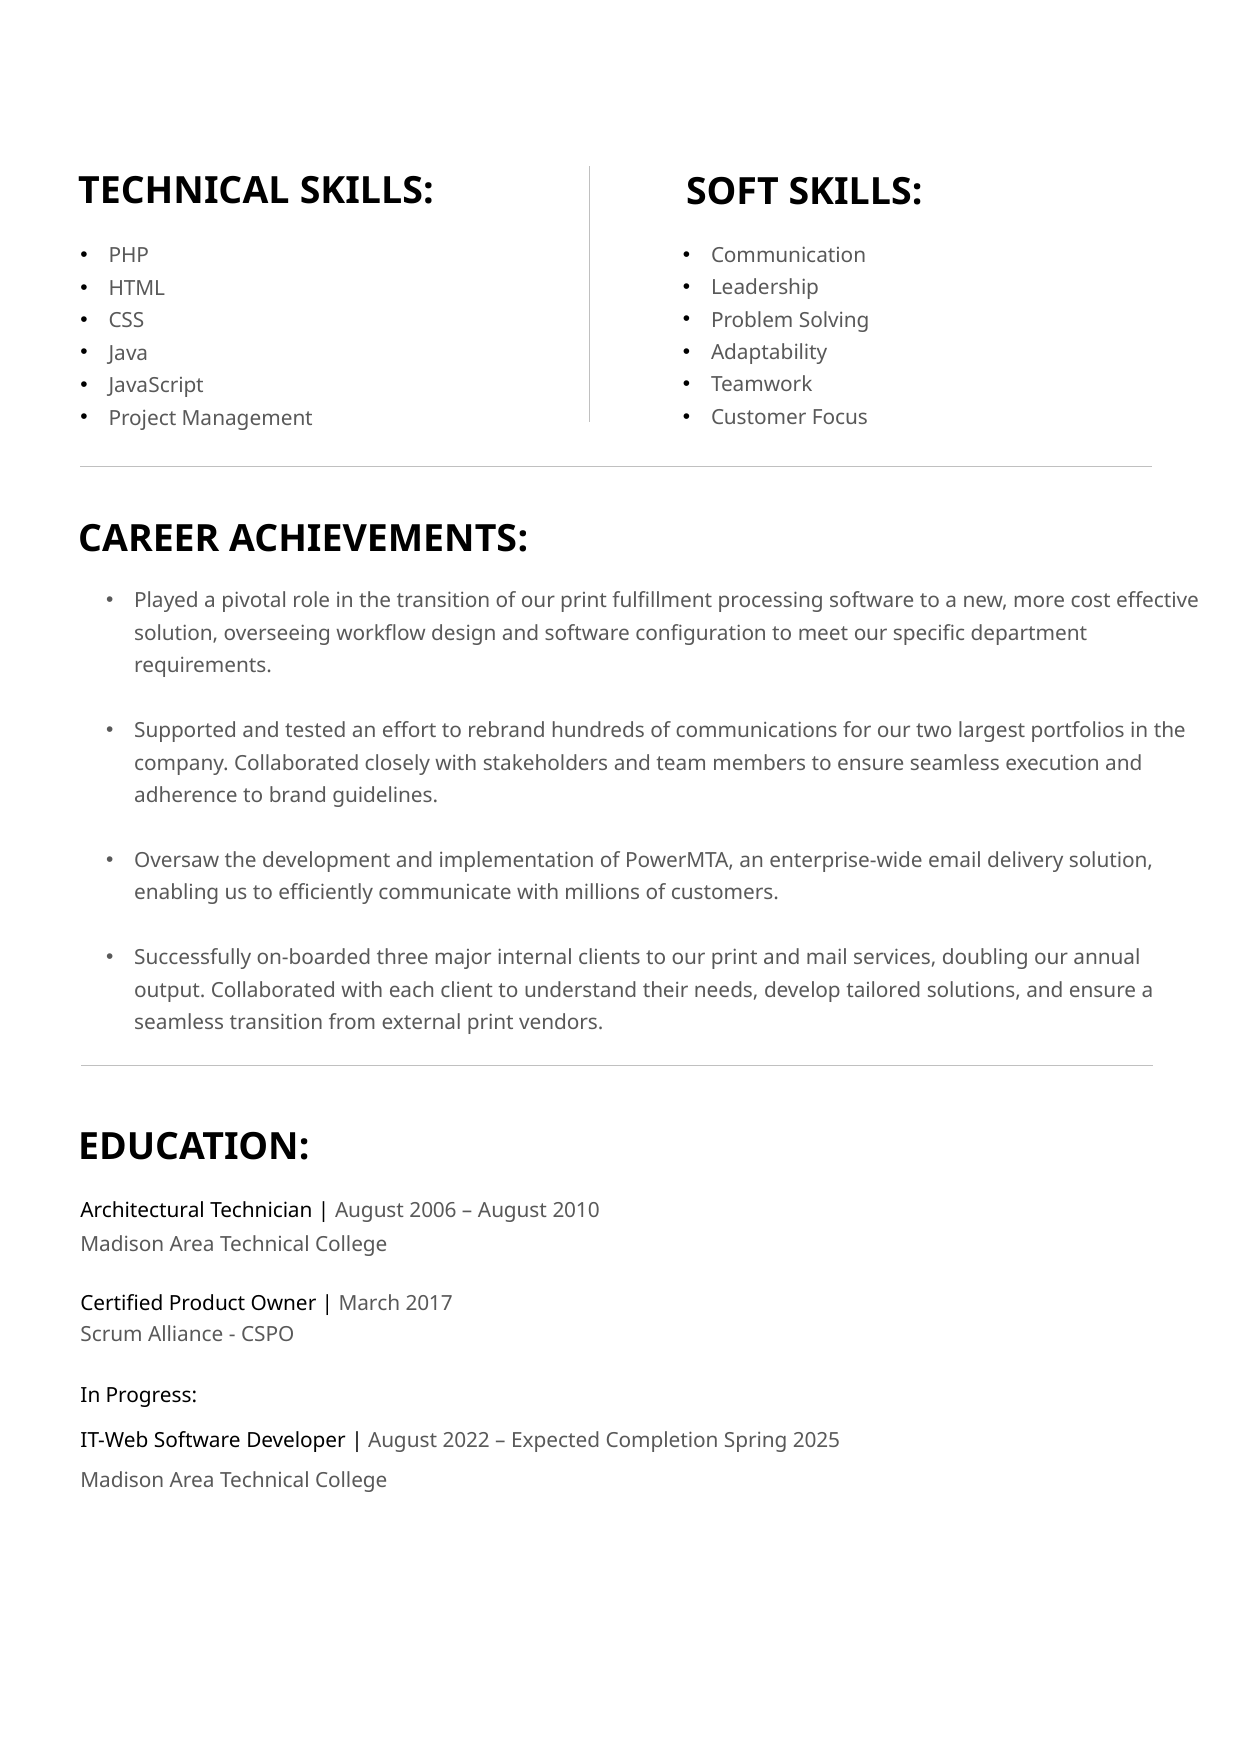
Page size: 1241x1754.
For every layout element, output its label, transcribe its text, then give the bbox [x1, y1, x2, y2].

text_box Certified Product Owner | March 2017 [80, 1281, 896, 1315]
text_box SOFT SKILLS: [685, 166, 1061, 212]
text_box Scrum Alliance - CSPO [80, 1313, 715, 1346]
text_box CAREER ACHIEVEMENTS: [78, 513, 715, 559]
text_box Architectural Technician | August 2006 – August 2010 [80, 1189, 896, 1222]
text_box EDUCATION: [78, 1121, 590, 1167]
text_box Communication Leadership Problem Solving Adaptability Teamwork Customer Focus [682, 233, 1195, 429]
text_box TECHNICAL SKILLS: [78, 166, 454, 212]
text_box IT-Web Software Developer | August 2022 – Expected Completion Spring 2025 [80, 1419, 896, 1452]
text_box In Progress: [80, 1374, 896, 1408]
text_box Played a pivotal role in the transition of our print fulfillment processing software to a new, more cost effective solution, overseeing workflow design and software configuration to meet our specific department requirements. Supported and tested an effort to rebrand hundreds of communications for our two largest portfolios in the company. Collaborated closely with stakeholders and team members to ensure seamless execution and adherence to brand guidelines. Oversaw the development and implementation of PowerMTA, an enterprise-wide email delivery solution, enabling us to efficiently communicate with millions of customers. Successfully on-boarded three major internal clients to our print and mail services, doubling our annual output. Collaborated with each client to understand their needs, develop tailored solutions, and ensure a seamless transition from external print vendors. [76, 579, 1210, 1034]
text_box Madison Area Technical College [80, 1459, 715, 1492]
text_box Madison Area Technical College [80, 1222, 715, 1256]
text_box PHP HTML CSS Java JavaScript Project Management [80, 234, 592, 430]
